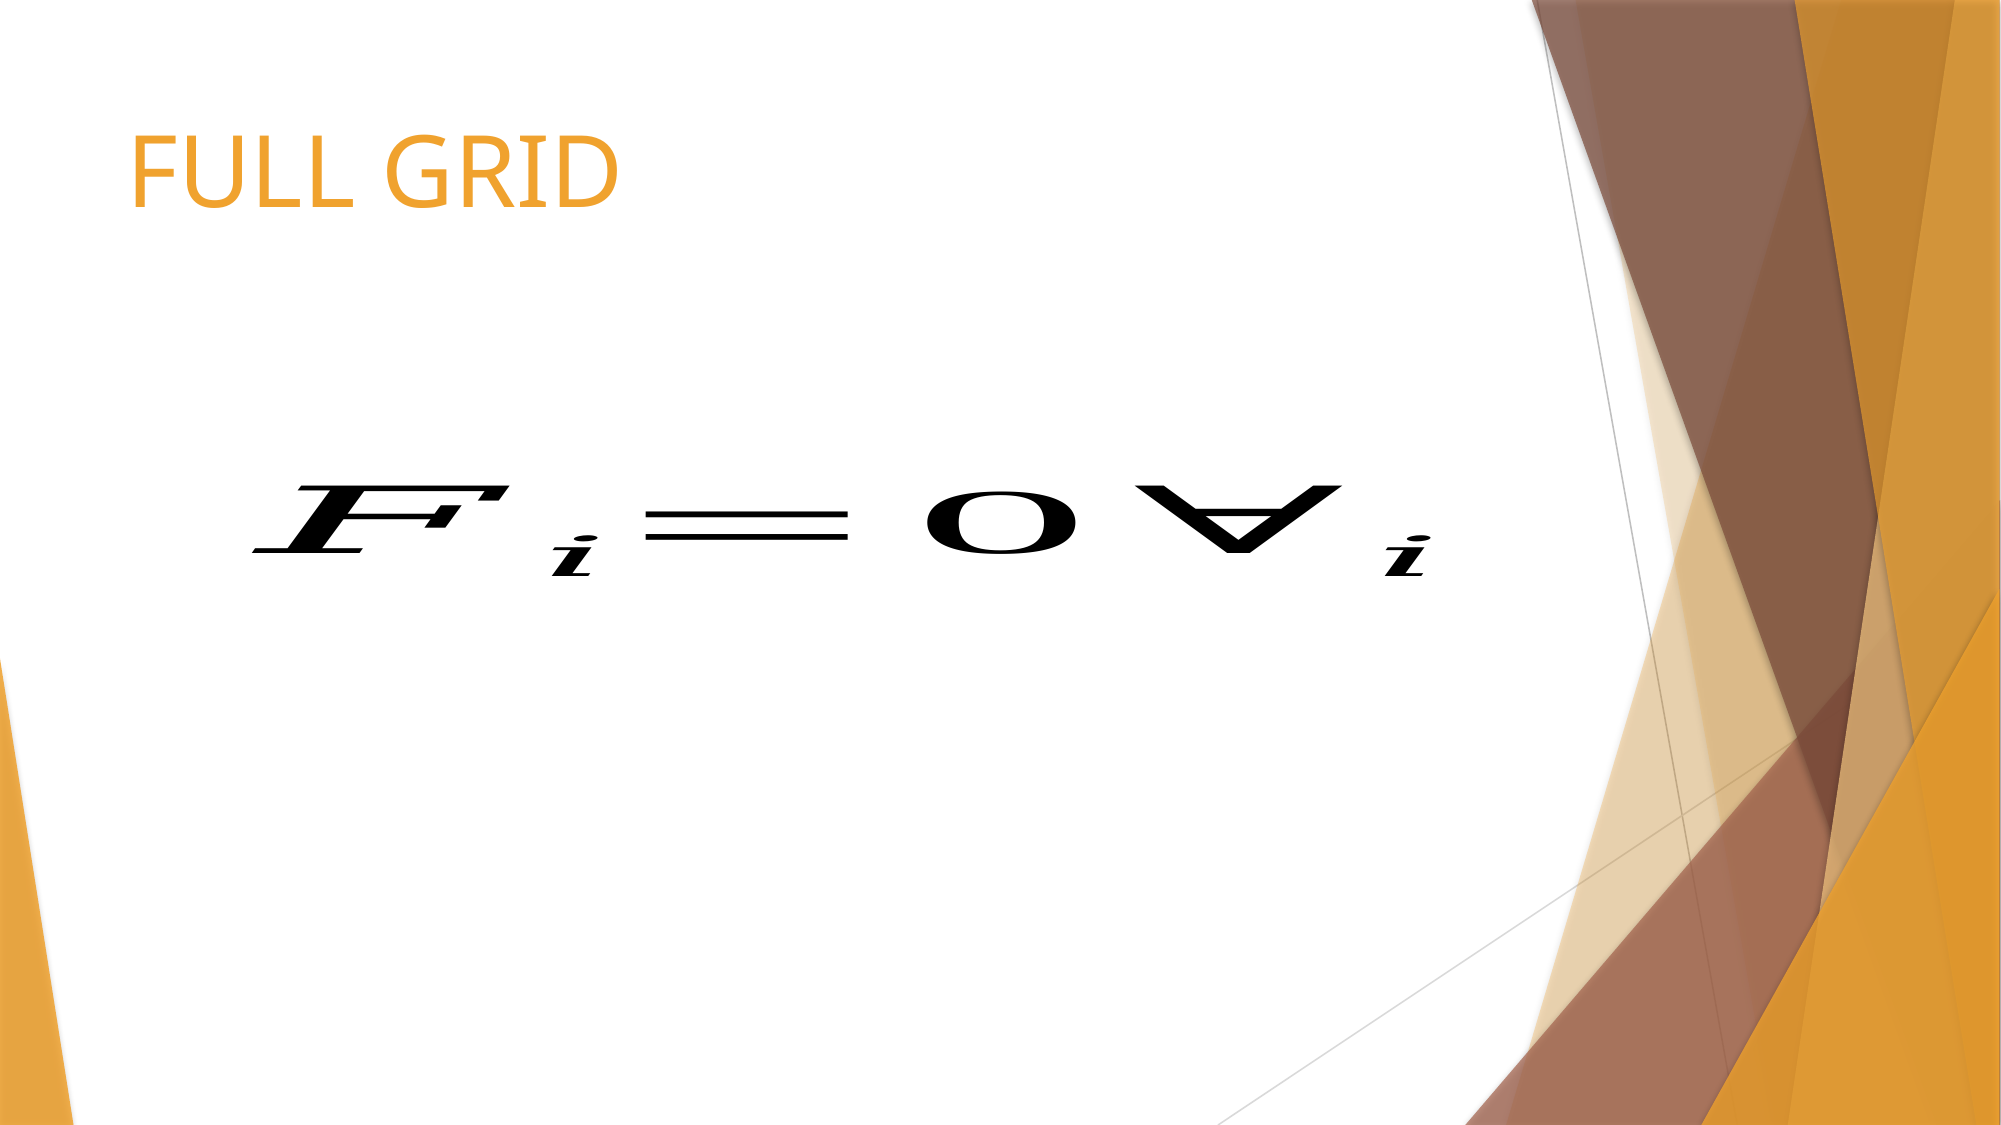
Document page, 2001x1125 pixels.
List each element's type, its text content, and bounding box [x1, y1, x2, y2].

title full grid [111, 99, 1522, 317]
